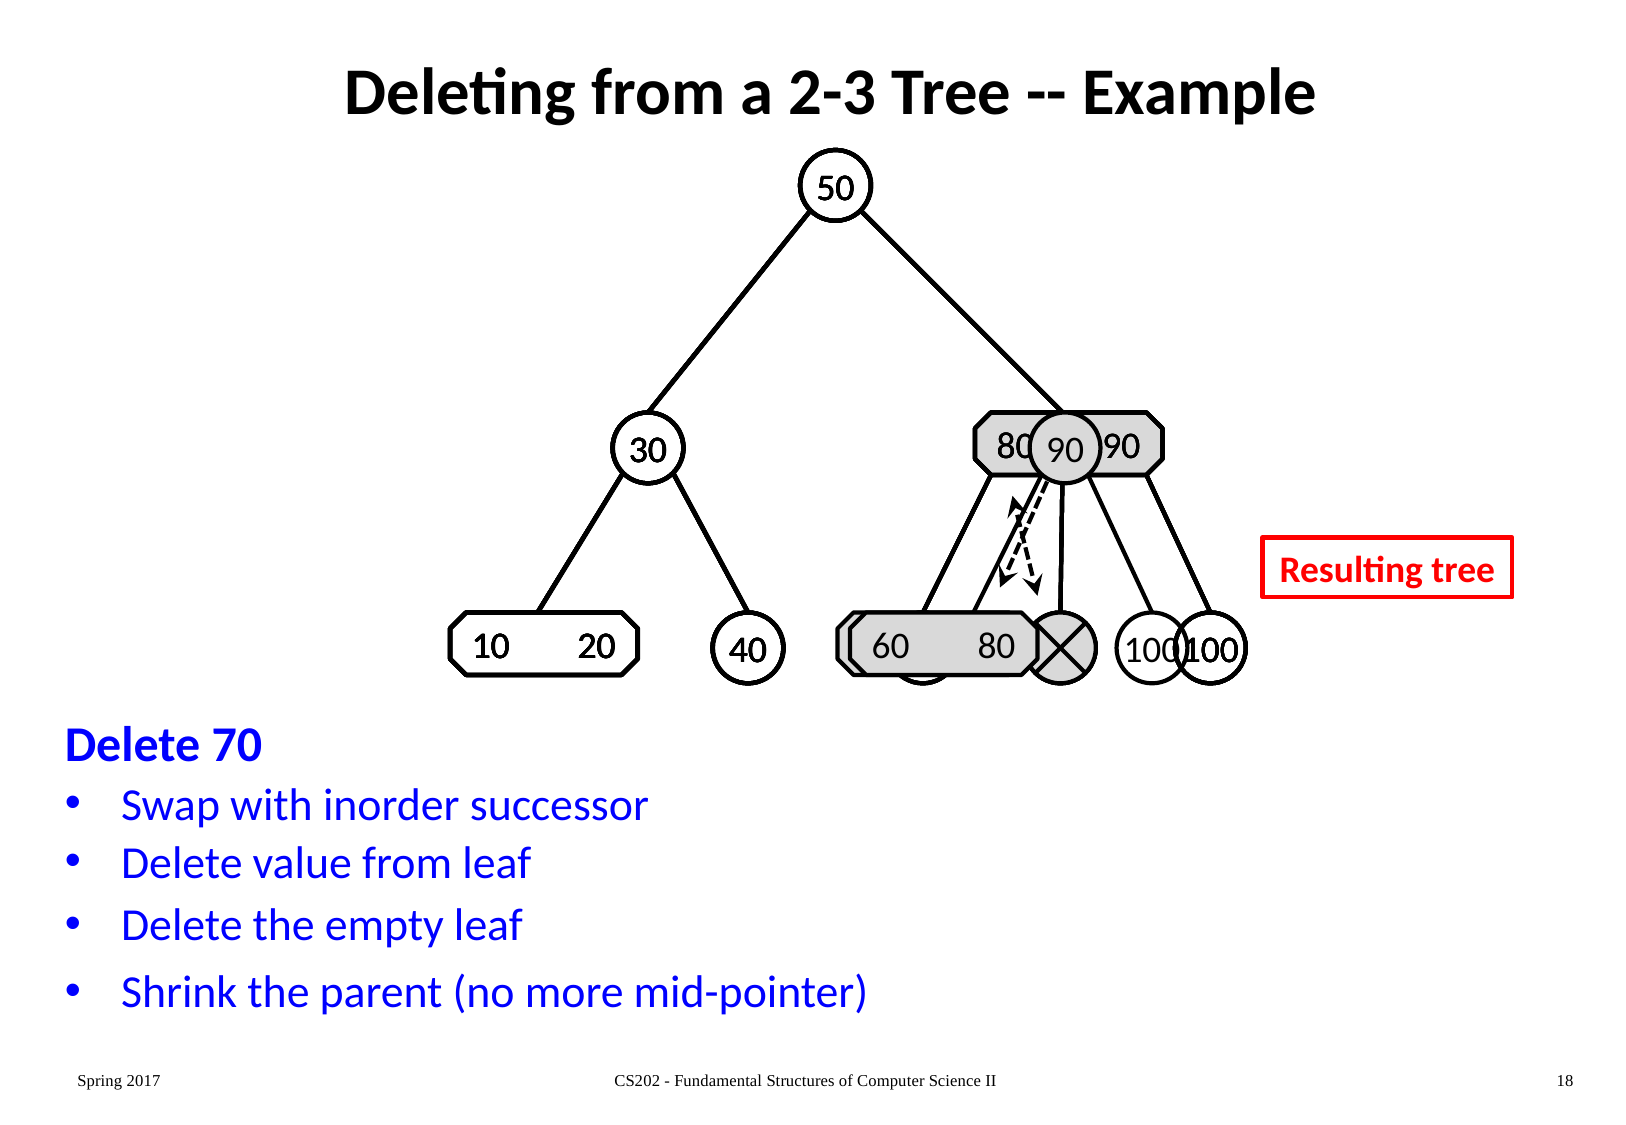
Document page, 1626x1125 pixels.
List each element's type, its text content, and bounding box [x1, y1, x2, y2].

footer CS202 - Fundamental Structures of Computer Science II [500, 1062, 1111, 1101]
text_box Swap with inorder successor [50, 766, 925, 825]
slide_number Spring 2017 [62, 1062, 402, 1101]
title Deleting from a 2-3 Tree -- Example [62, 24, 1601, 151]
text_box Shrink the parent (no more mid-pointer) [50, 954, 925, 1025]
slide_number 18 [1249, 1062, 1589, 1101]
text_box Delete the empty leaf [50, 887, 925, 954]
text_box Delete 70 [49, 704, 338, 780]
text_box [450, 149, 1513, 684]
text_box Delete value from leaf [50, 825, 925, 887]
